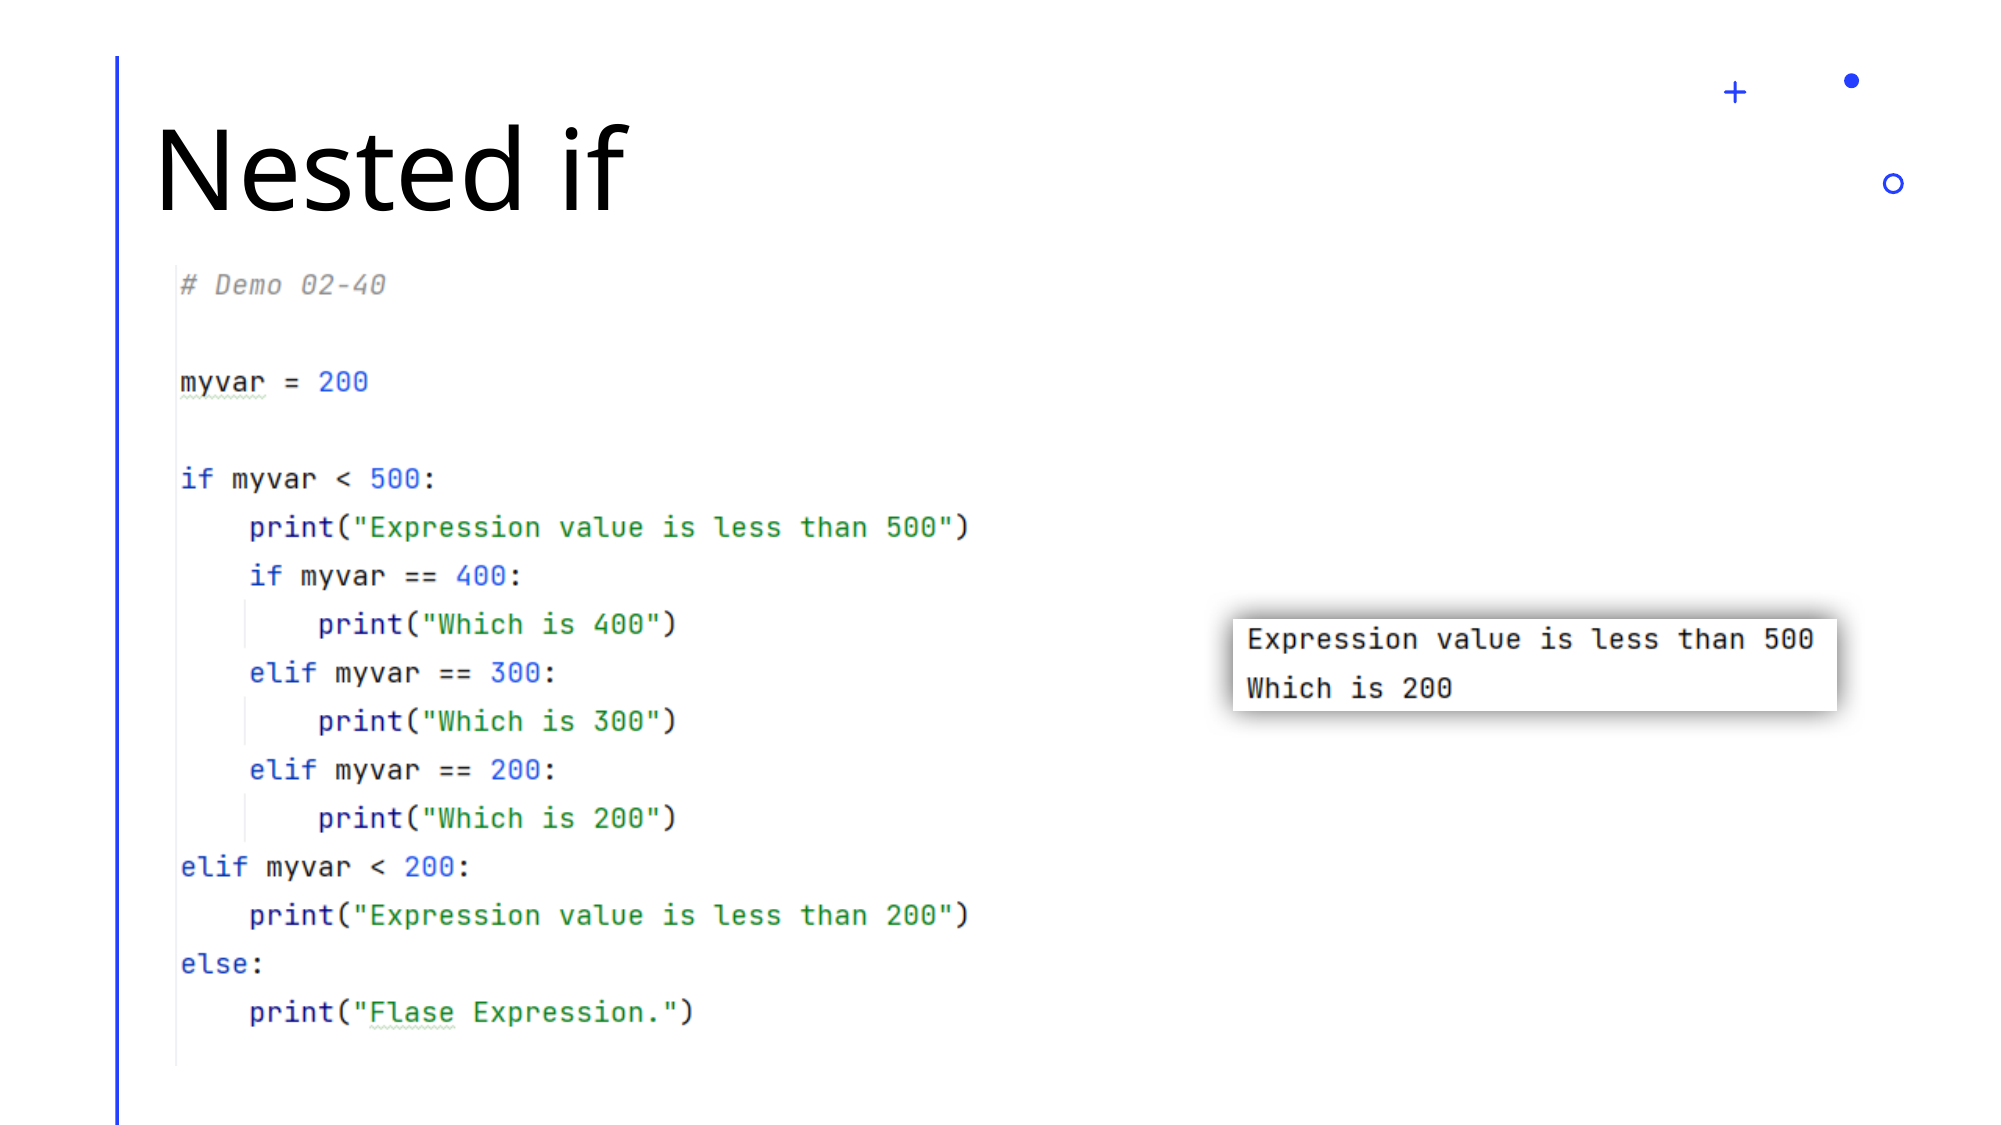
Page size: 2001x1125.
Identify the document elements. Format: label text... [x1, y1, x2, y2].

picture [1233, 619, 1837, 711]
picture [174, 265, 1000, 1066]
title Nested if [137, 59, 1863, 278]
